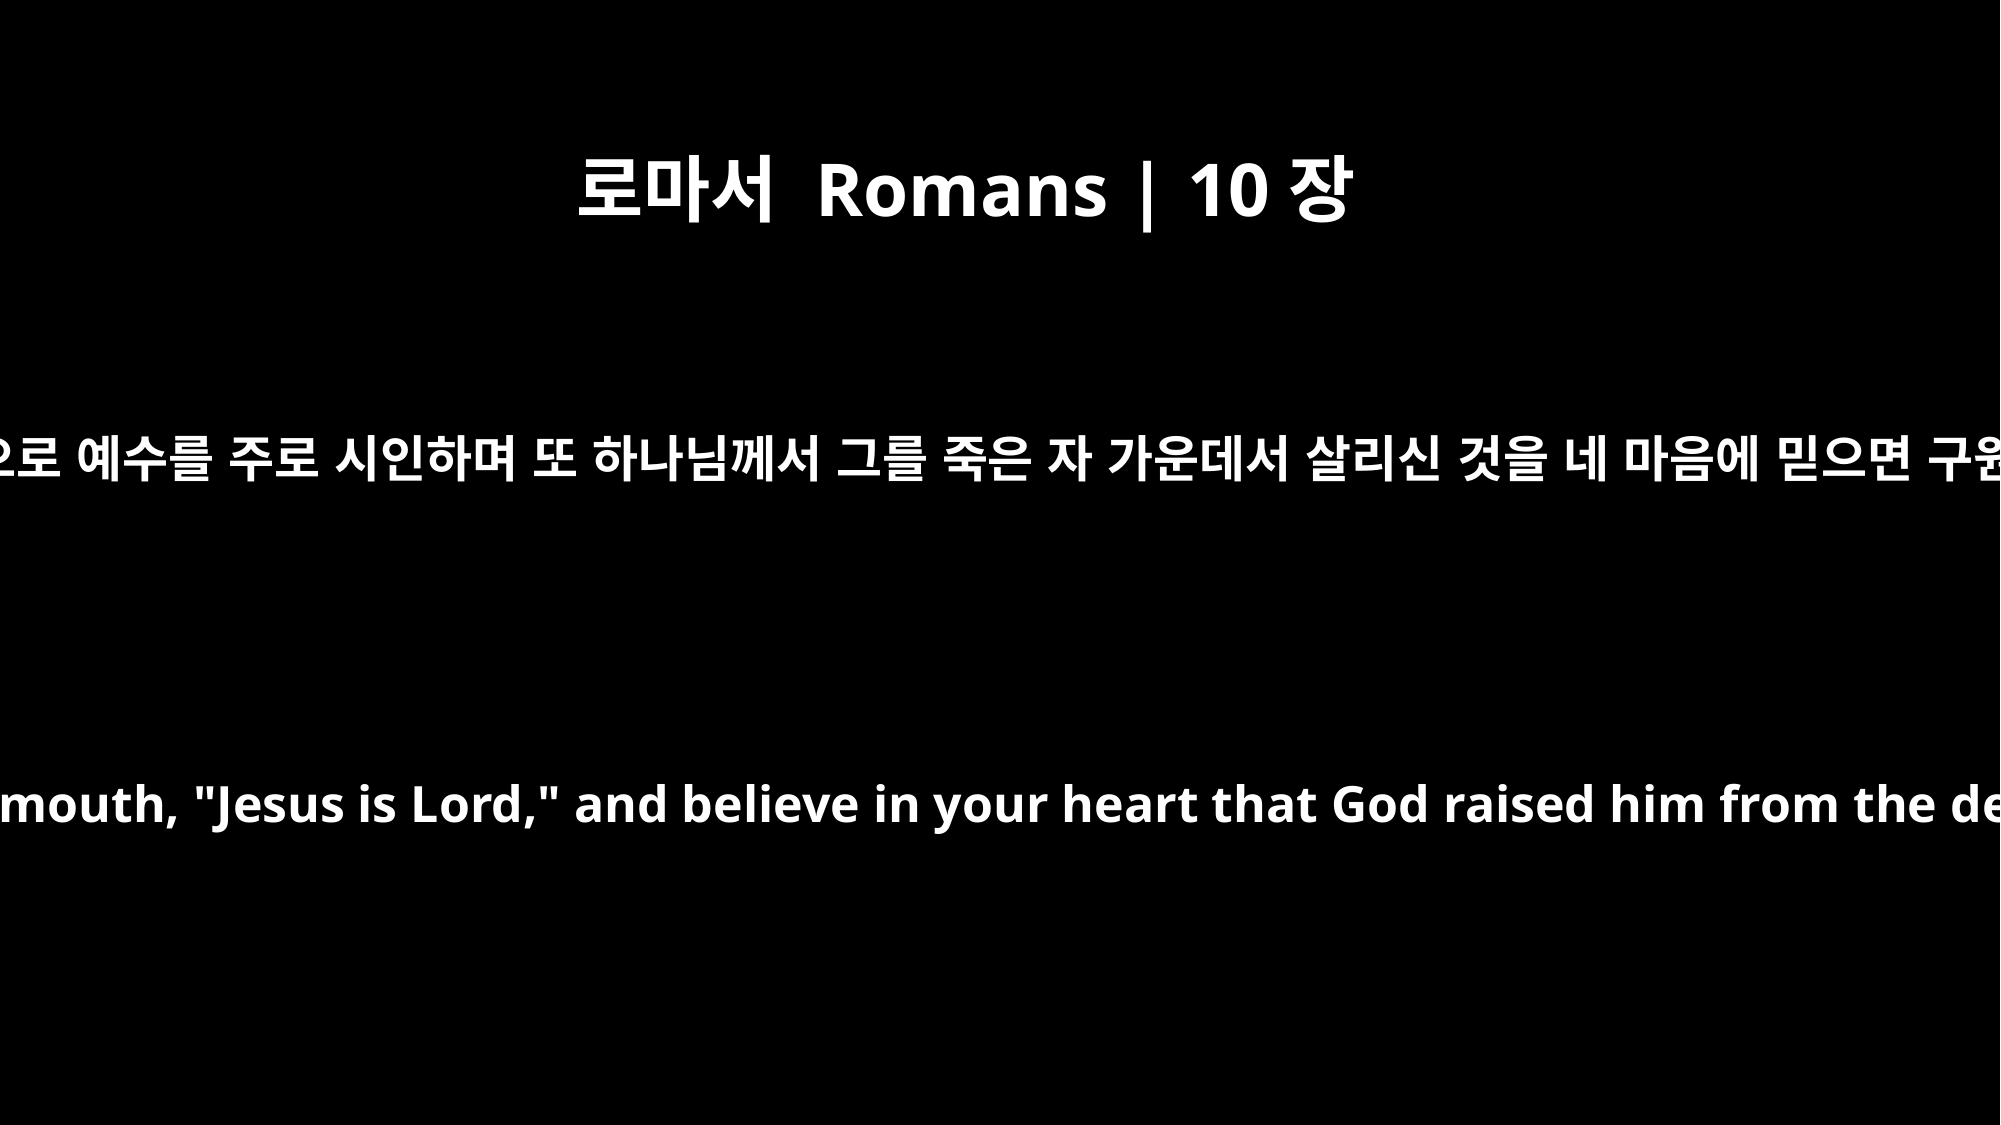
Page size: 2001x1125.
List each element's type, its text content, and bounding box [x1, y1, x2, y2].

text_box 9 네가 만일 네 입으로 예수를 주로 시인하며 또 하나님께서 그를 죽은 자 가운데서 살리신 것을 네 마음에 믿으면 구원을 받으리라 [0, 359, 2000, 495]
text_box 로마서 Romans | 10장 [561, 136, 1371, 239]
text_box That if you confess with your mouth, "Jesus is Lord," and believe in your heart that God raised him from the dead, you will be saved. [0, 764, 2000, 840]
